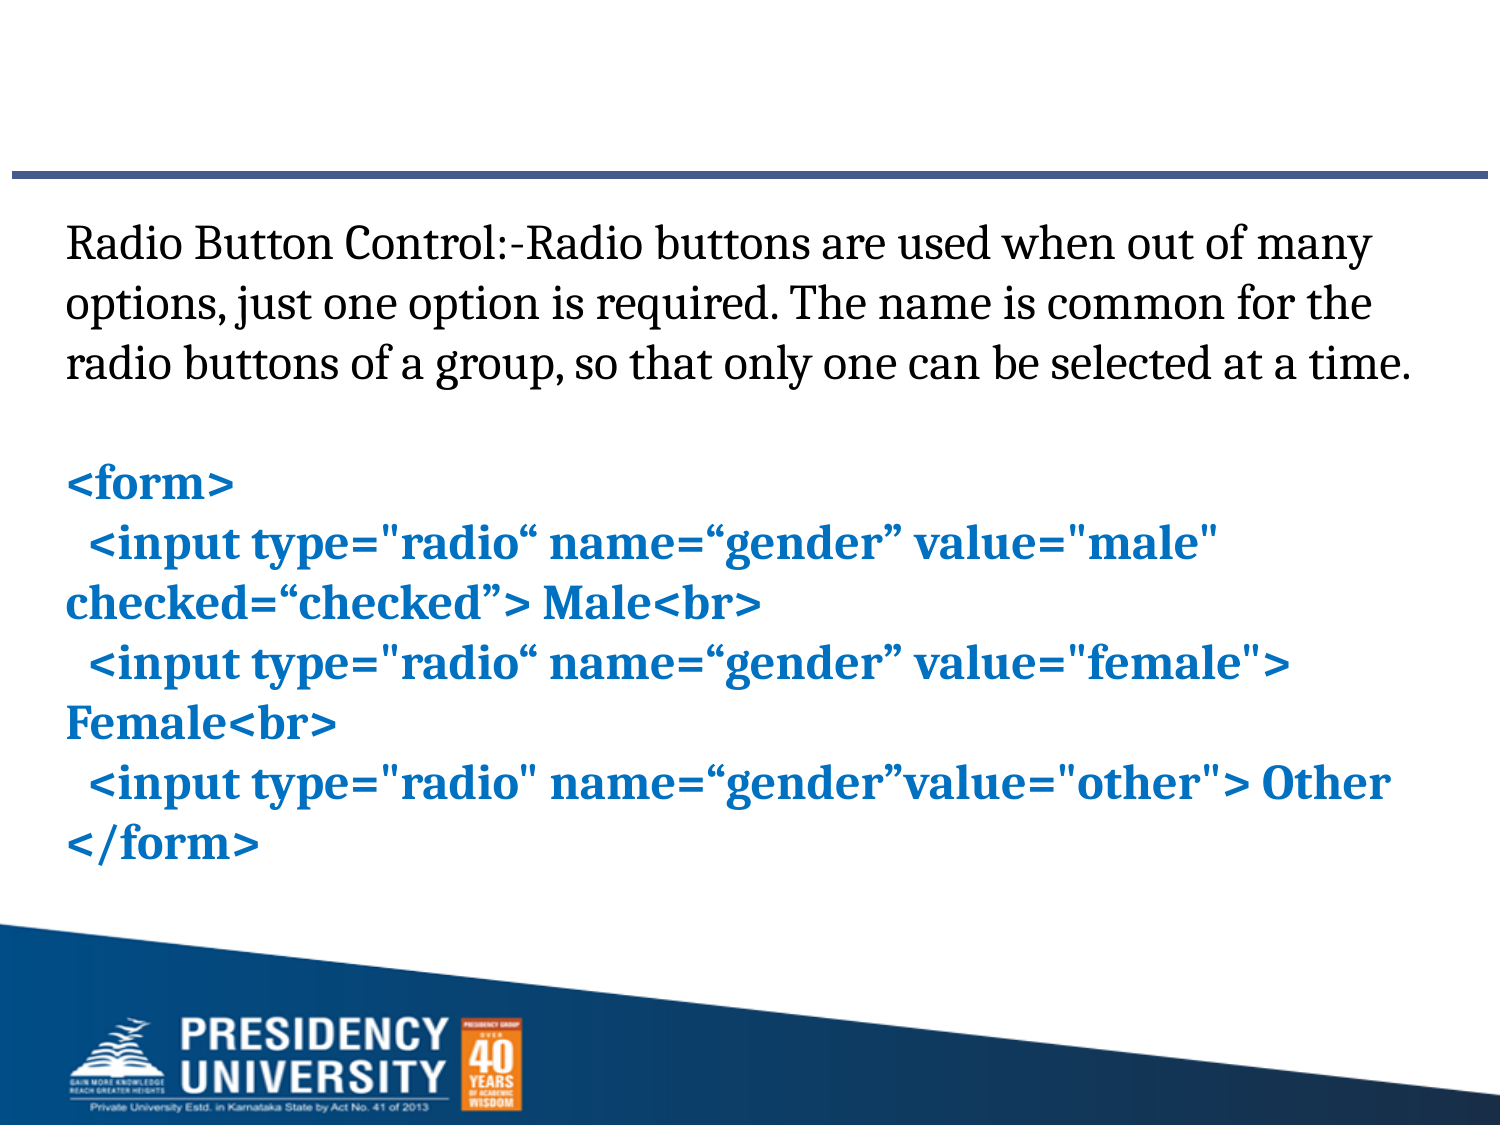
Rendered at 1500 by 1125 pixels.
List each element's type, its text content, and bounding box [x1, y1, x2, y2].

picture [0, 921, 1500, 1125]
text_box Radio Button Control:-Radio buttons are used when out of many options, just one option is required. The name is common for the radio buttons of a group, so that only one can be selected at a time. <form> <input type="radio“ name=“gender” value="male" checked=“checked”> Male<br> <input type="radio“ name=“gender” value="female"> Female<br> <input type="radio" name=“gender”value="other"> Other </form> [50, 201, 1451, 937]
